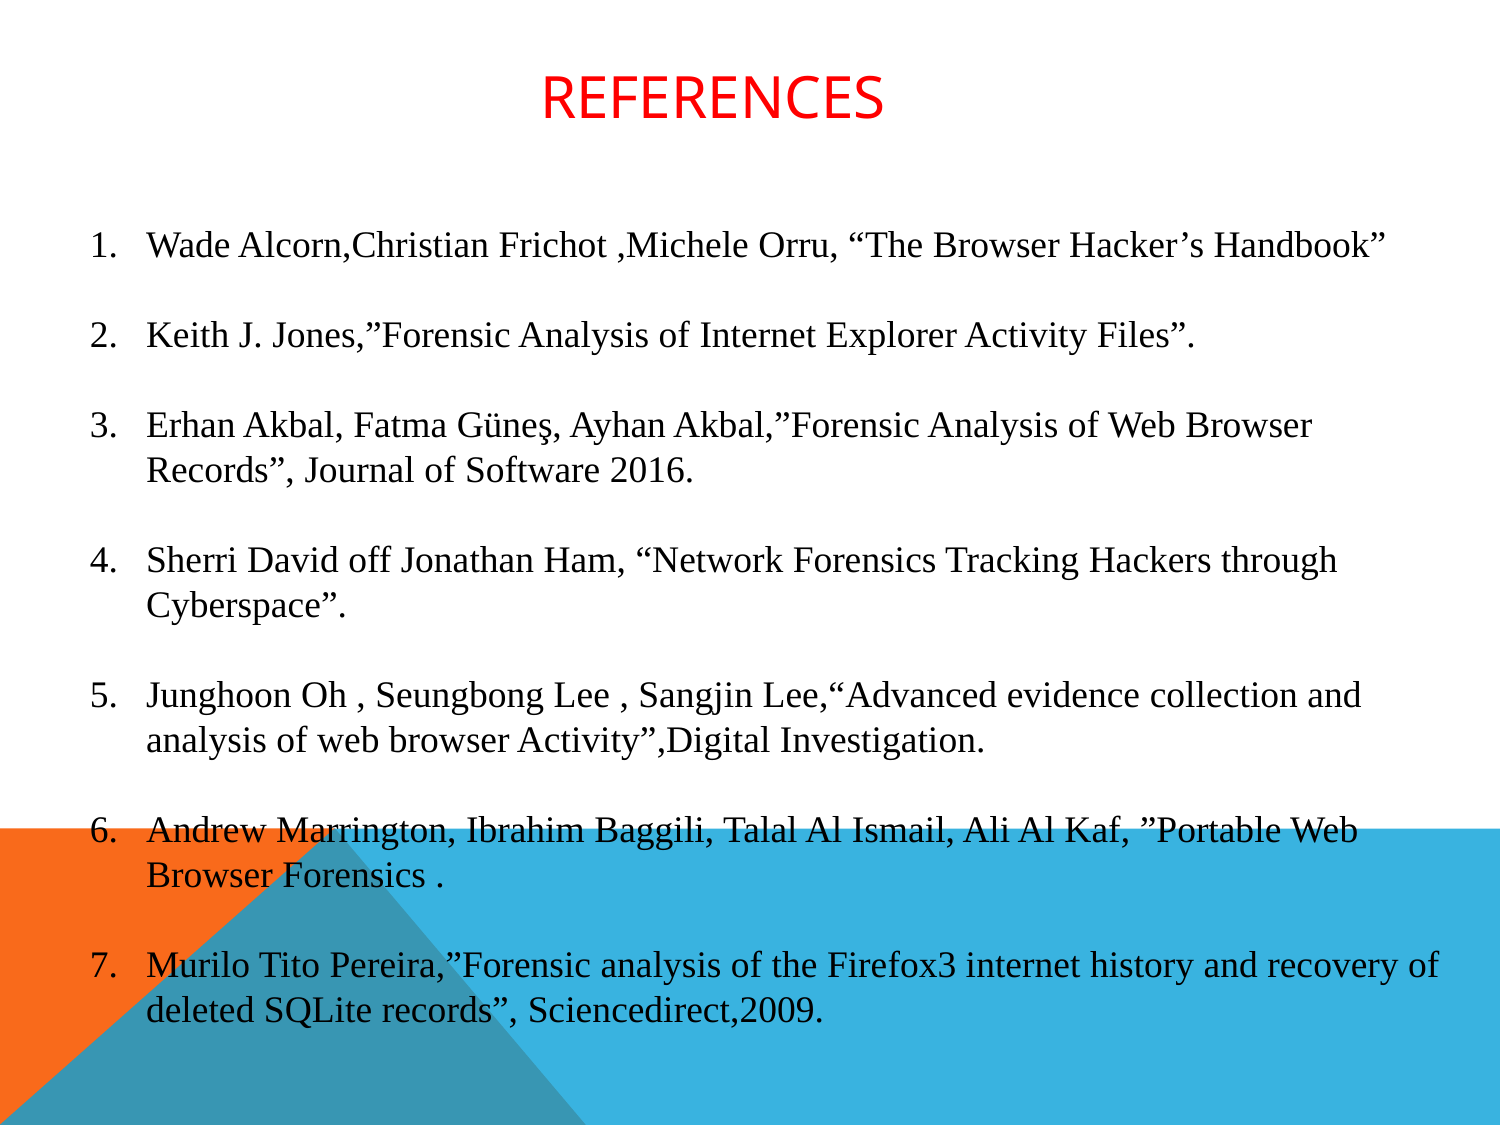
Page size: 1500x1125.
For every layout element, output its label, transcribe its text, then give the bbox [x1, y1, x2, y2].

text_box Wade Alcorn,Christian Frichot ,Michele Orru, “The Browser Hacker’s Handbook” Keith J. Jones,”Forensic Analysis of Internet Explorer Activity Files”. Erhan Akbal, Fatma Güneş, Ayhan Akbal,”Forensic Analysis of Web Browser Records”, Journal of Software 2016. Sherri David off Jonathan Ham, “Network Forensics Tracking Hackers through Cyberspace”. Junghoon Oh , Seungbong Lee , Sangjin Lee,“Advanced evidence collection and analysis of web browser Activity”,Digital Investigation. Andrew Marrington, Ibrahim Baggili, Talal Al Ismail, Ali Al Kaf, ”Portable Web Browser Forensics . Murilo Tito Pereira,”Forensic analysis of the Firefox3 internet history and recovery of deleted SQLite records”, Sciencedirect,2009. [75, 212, 1475, 1038]
title References [525, 50, 1240, 140]
